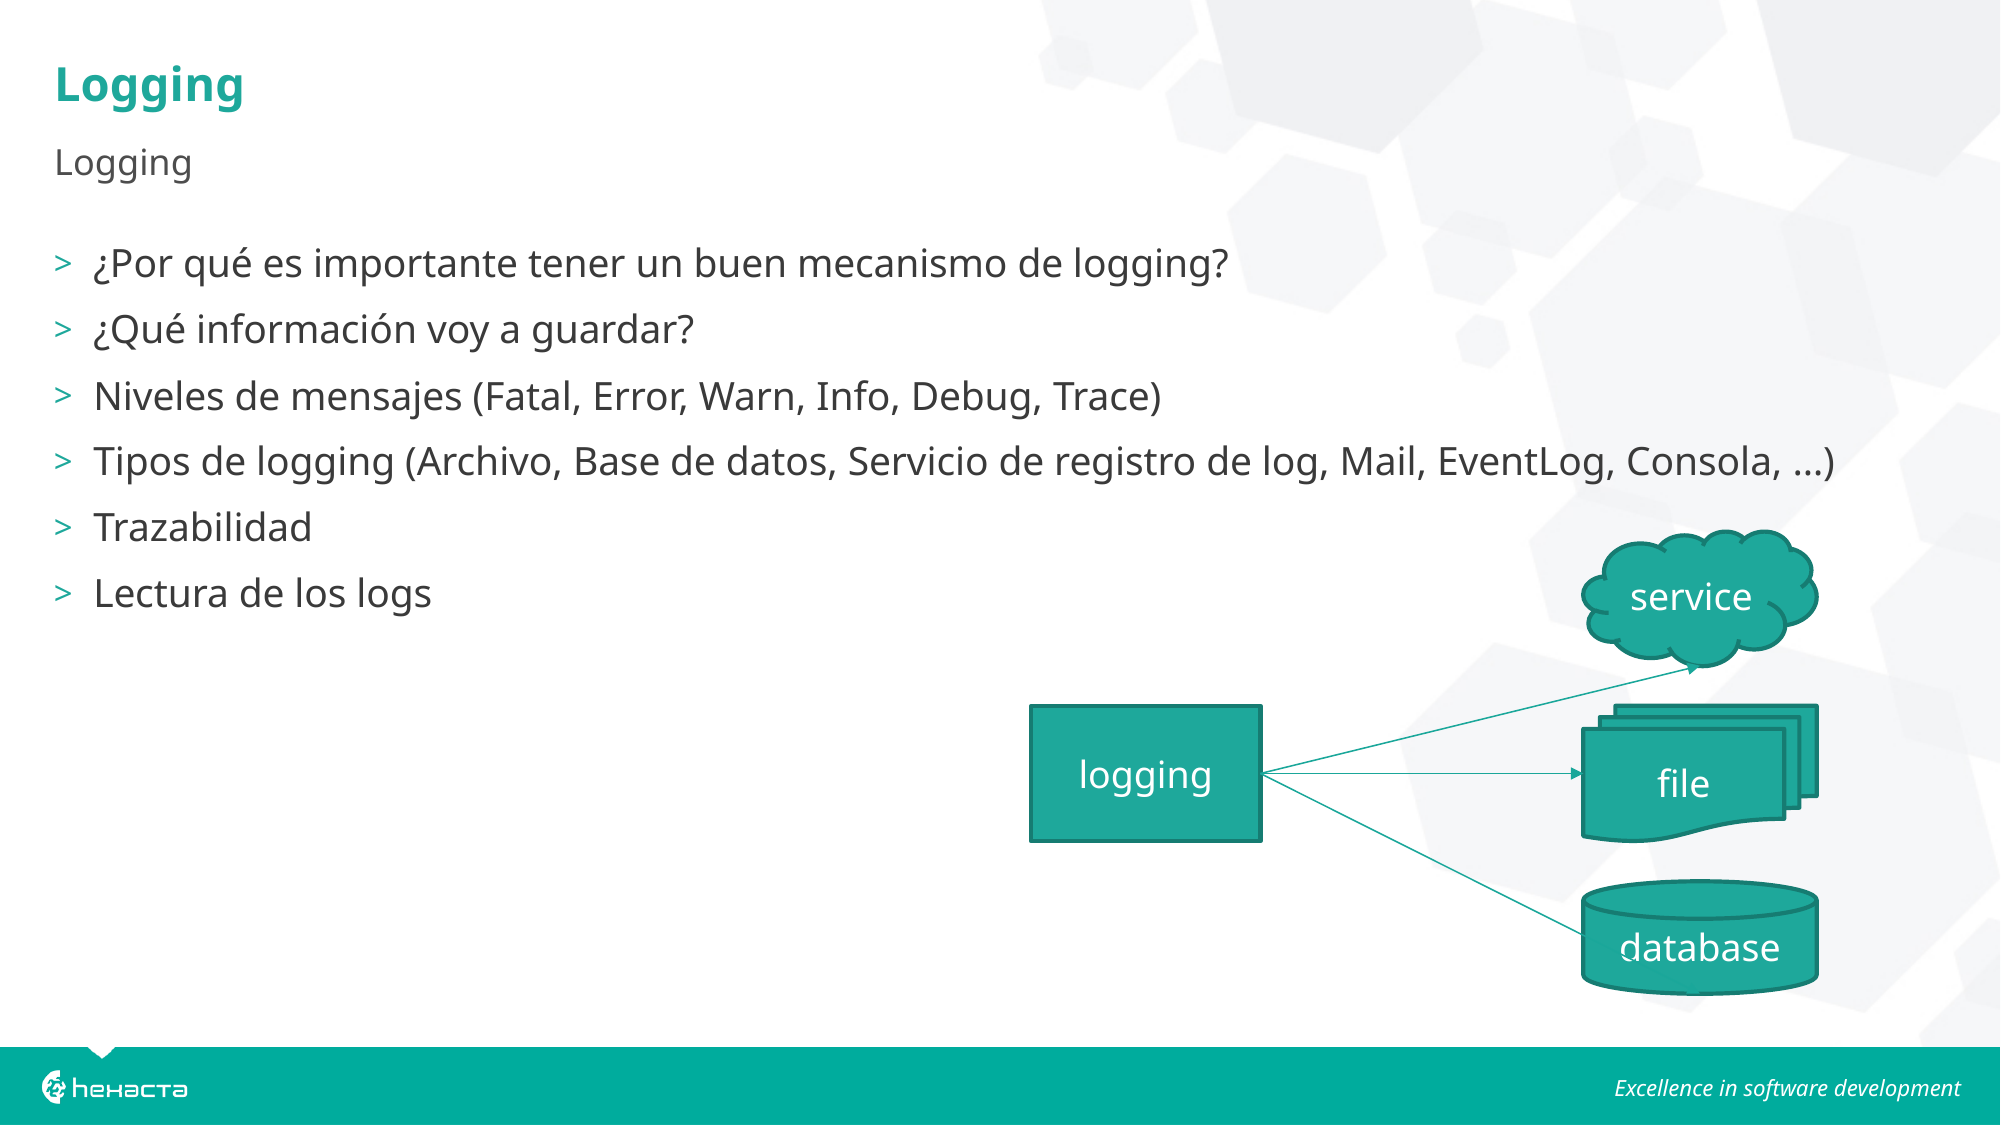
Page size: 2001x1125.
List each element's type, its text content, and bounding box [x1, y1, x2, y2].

list Logging [39, 131, 1952, 206]
text_box database [1581, 879, 1819, 996]
text_box service [1581, 529, 1819, 669]
text_box logging [1029, 704, 1255, 843]
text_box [1260, 773, 1584, 938]
text_box file [1588, 703, 1819, 844]
picture [0, 0, 2001, 1125]
title Logging [39, 46, 1961, 122]
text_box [1260, 598, 1585, 772]
list ¿Por qué es importante tener un buen mecanismo de logging? ¿Qué información voy a guardar? Niveles de mensajes (Fatal, Error, Warn, Info, Debug, Trace) Tipos de logging (Archivo, Base de datos, Servicio de registro de log, Mail, EventLog, Consola, …) Trazabilidad Lectura de los logs [39, 231, 1961, 1008]
